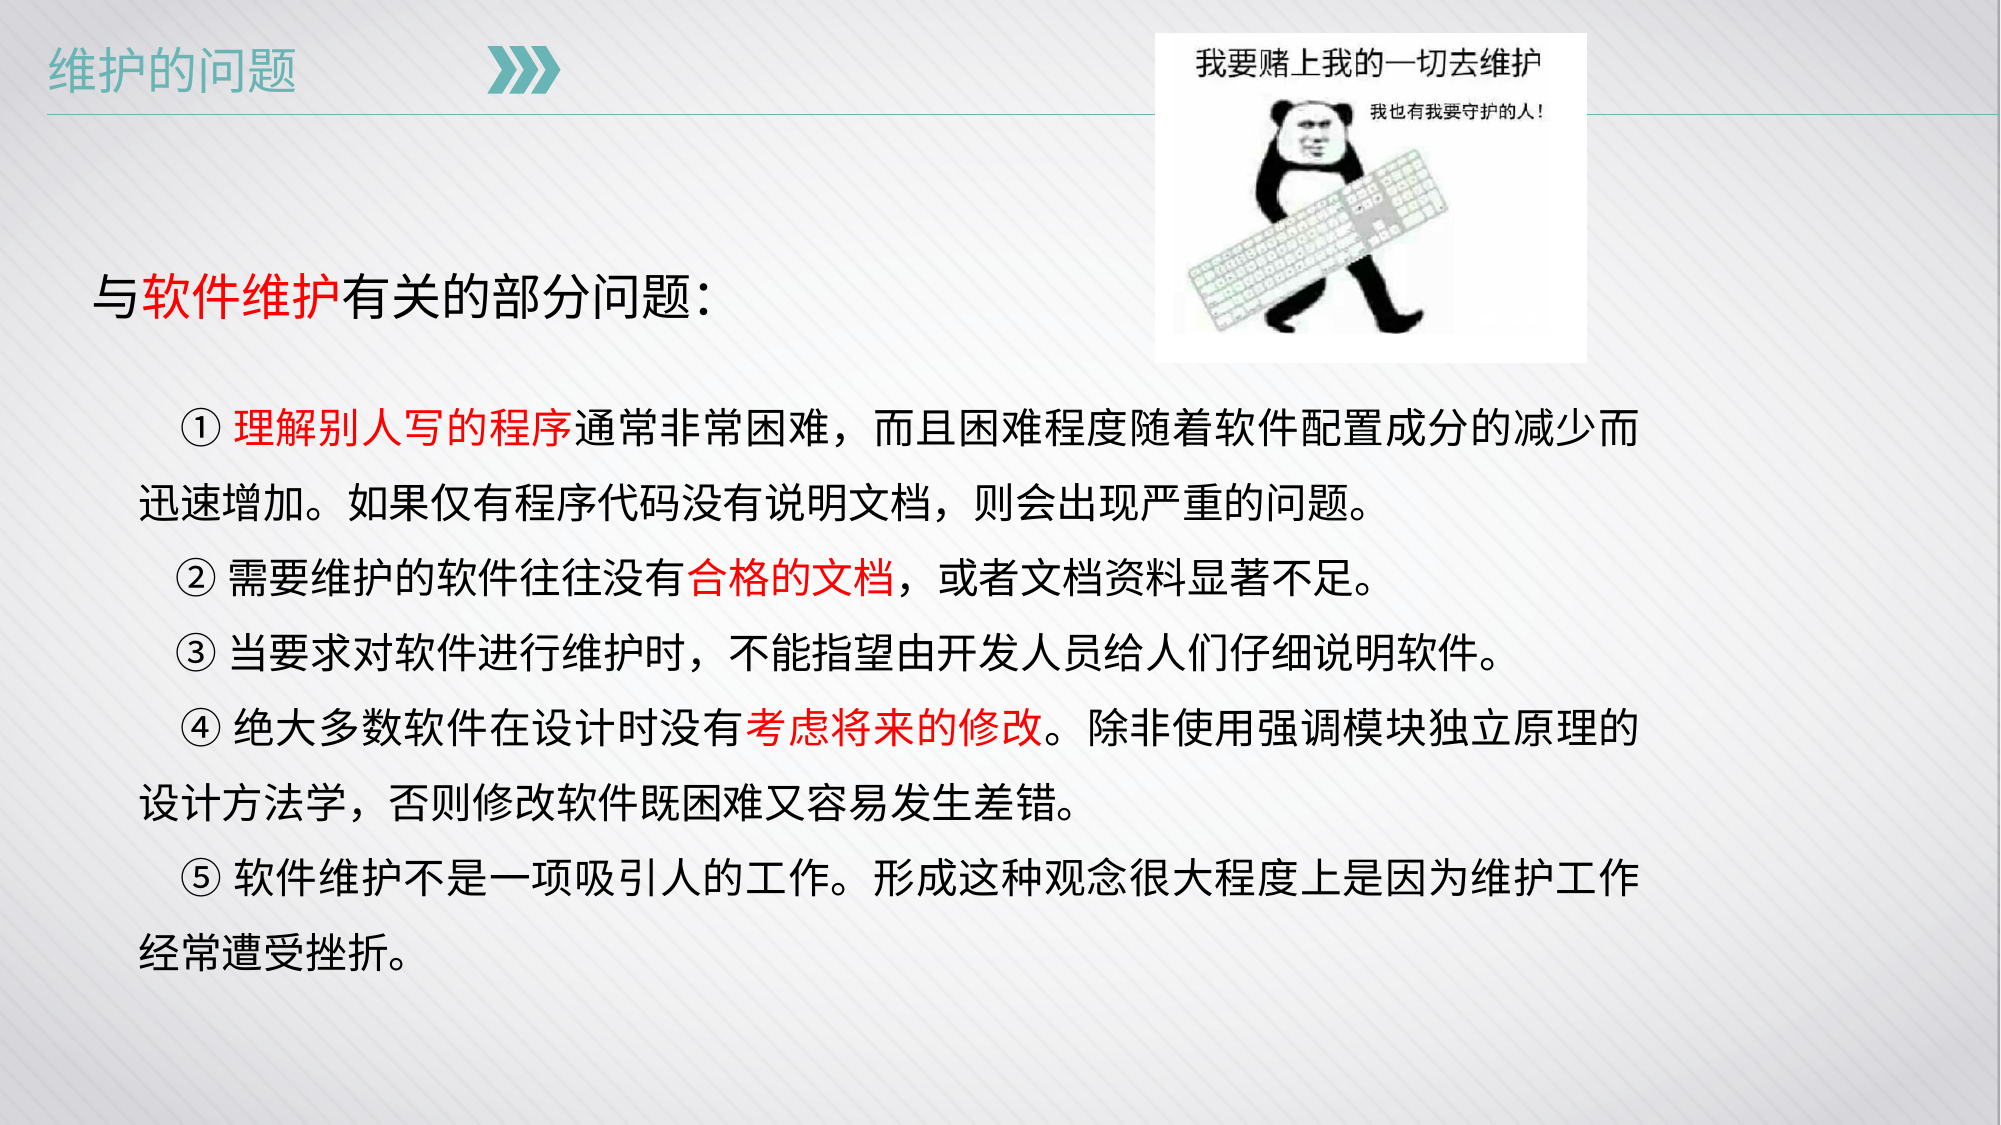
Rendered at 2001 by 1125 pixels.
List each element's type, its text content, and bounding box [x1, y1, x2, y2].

text_box 维护的问题 [47, 39, 469, 100]
text_box 与软件维护有关的部分问题： [76, 228, 1084, 334]
picture [0, 0, 2001, 1125]
text_box ①理解别人写的程序通常非常困难，而且困难程度随着软件配置成分的减少而迅速增加。如果仅有程序代码没有说明文档，则会出现严重的问题。 ②需要维护的软件往往没有合格的文档，或者文档资料显著不足。 ③当要求对软件进行维护时，不能指望由开发人员给人们仔细说明软件。 ④绝大多数软件在设计时没有考虑将来的修改。除非使用强调模块独立原理的设计方法学，否则修改软件既困难又容易发生差错。 ⑤软件维护不是一项吸引人的工作。形成这种观念很大程度上是因为维护工作经常遭受挫折。 [123, 369, 1656, 985]
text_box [487, 45, 561, 94]
